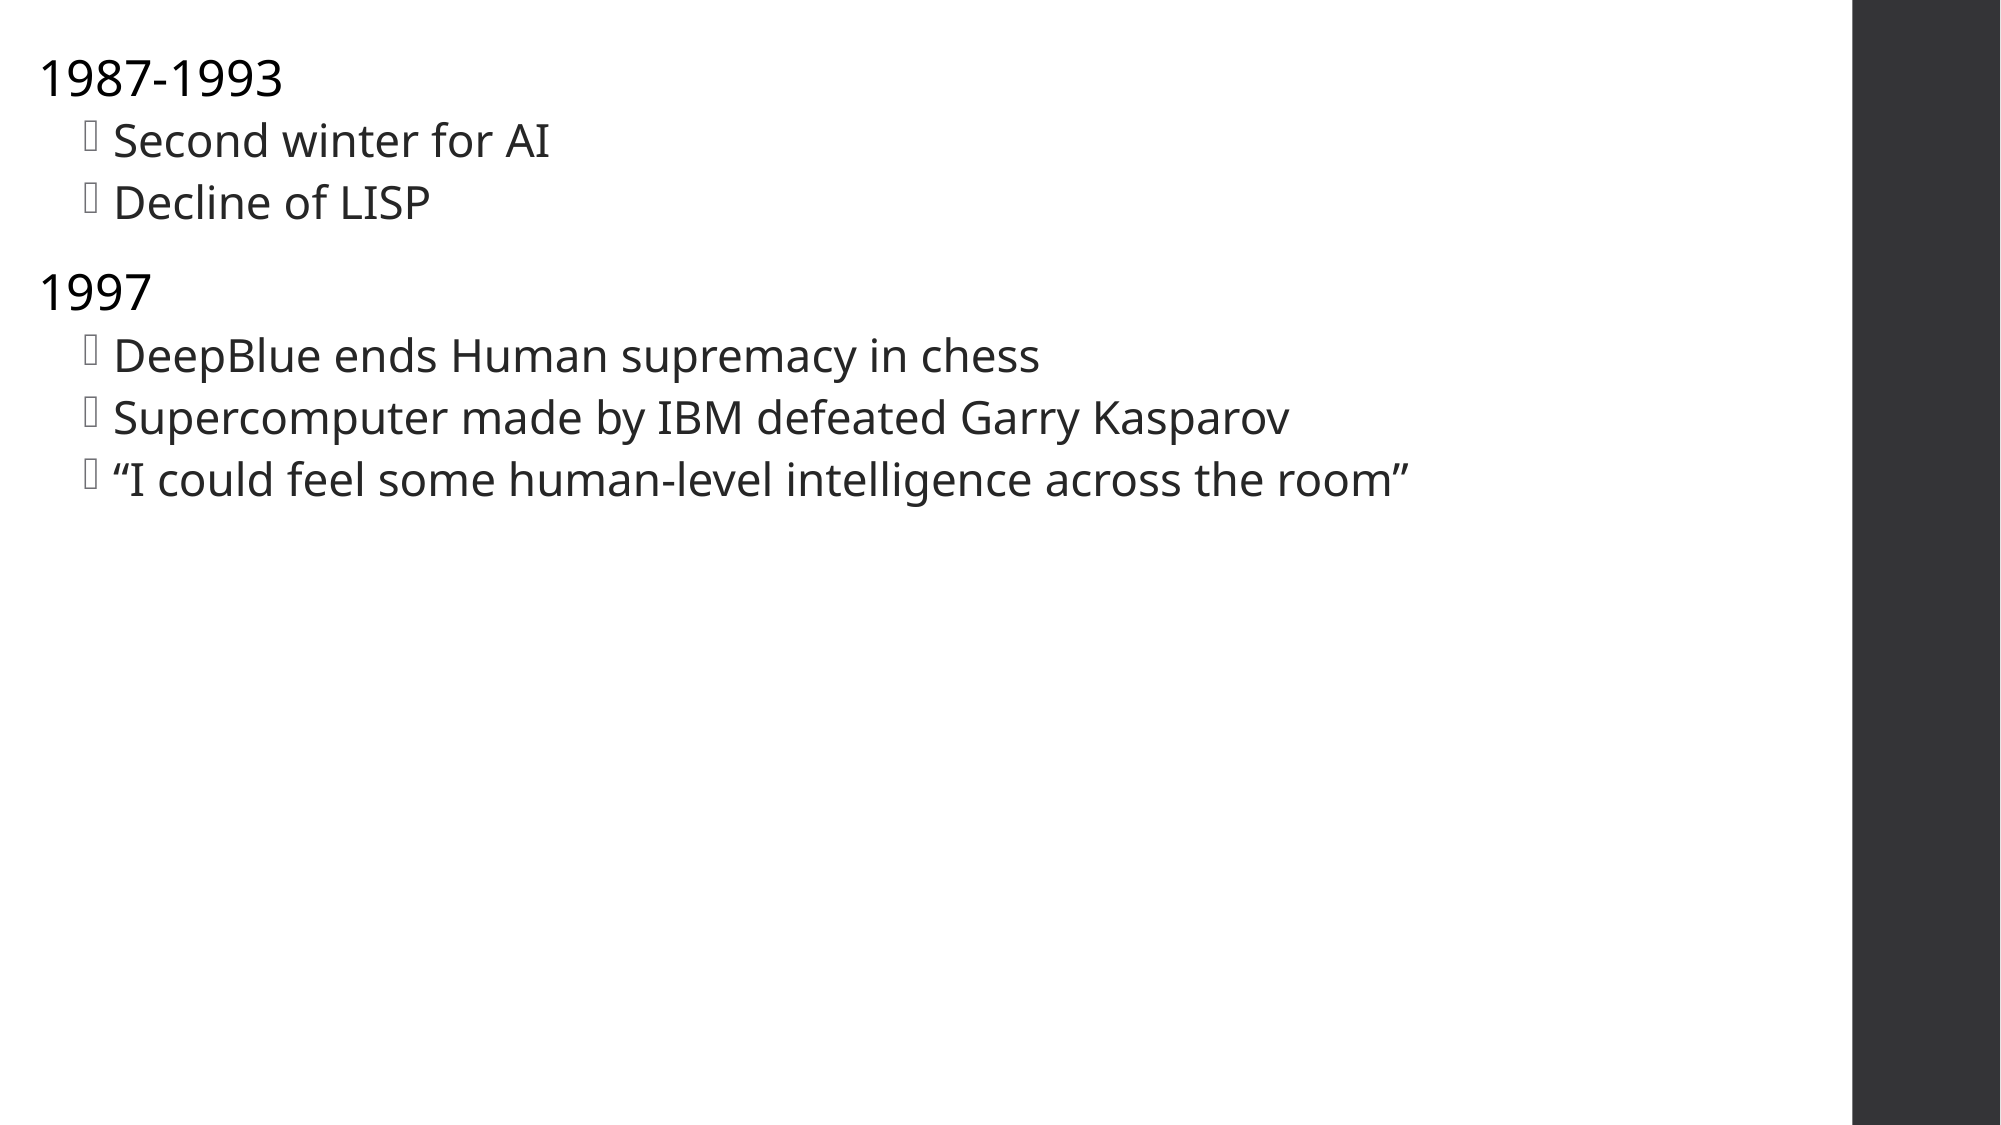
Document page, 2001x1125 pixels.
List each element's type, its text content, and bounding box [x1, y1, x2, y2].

list 1987-1993 Second winter for AI Decline of LISP 1997 DeepBlue ends Human supremacy in chess Supercomputer made by IBM defeated Garry Kasparov “I could feel some human-level intelligence across the room” [23, 43, 1837, 1087]
